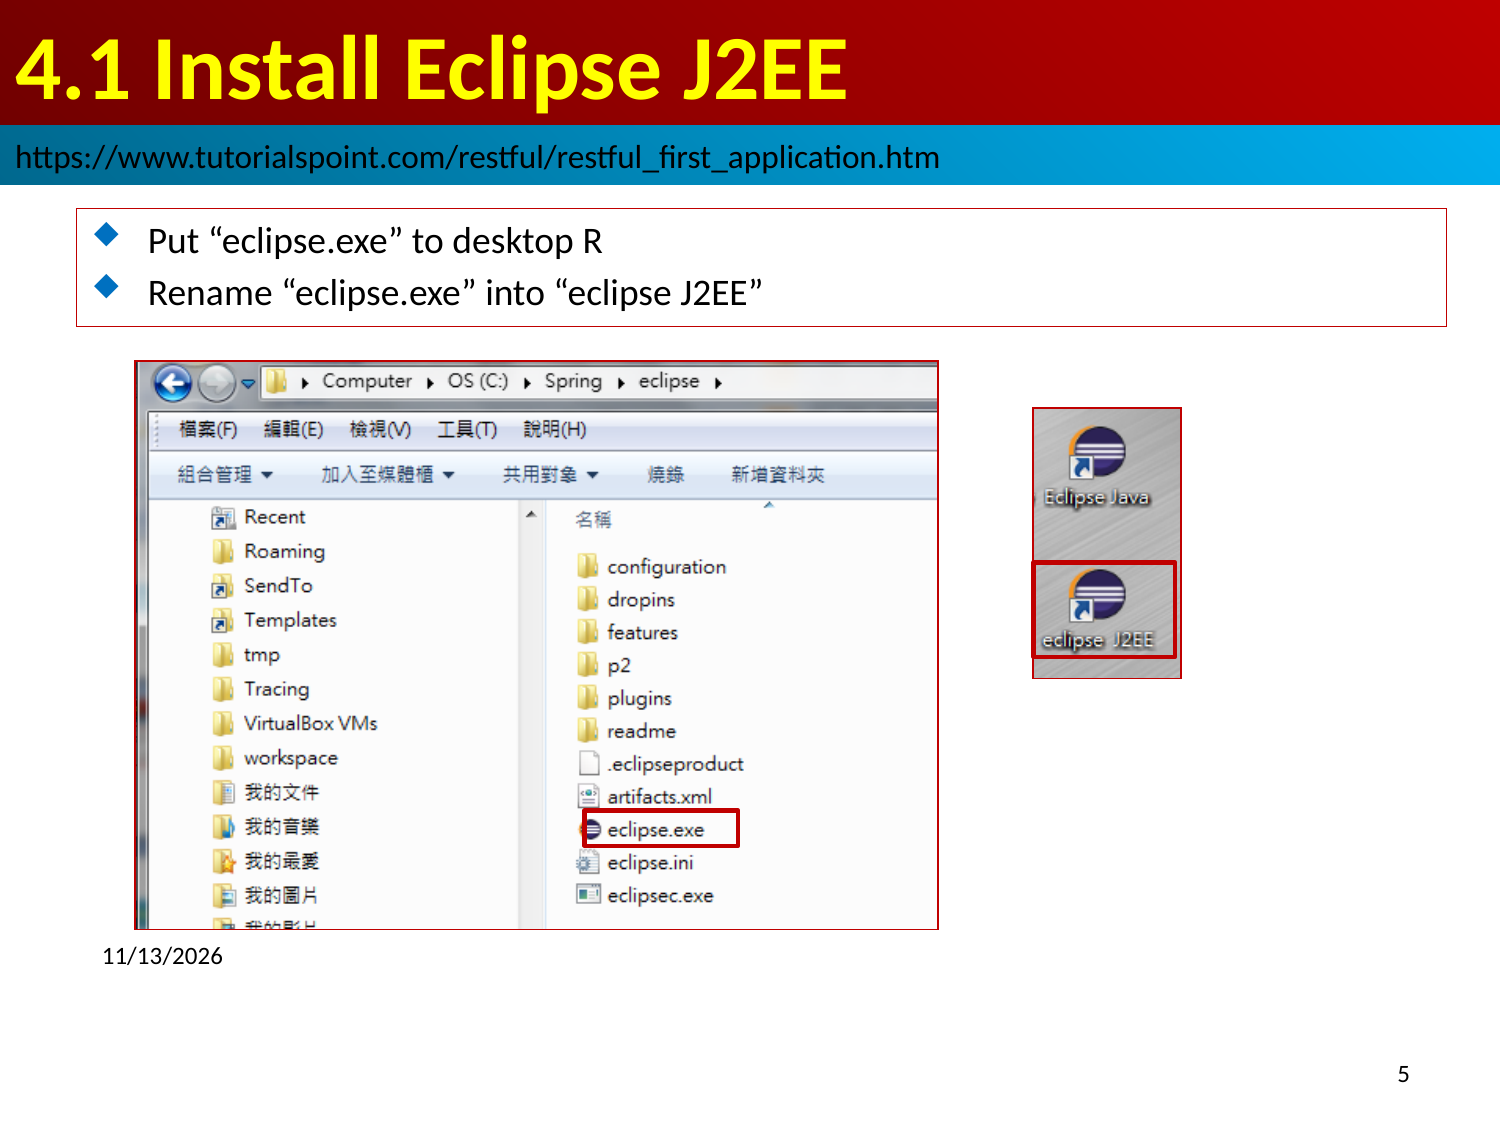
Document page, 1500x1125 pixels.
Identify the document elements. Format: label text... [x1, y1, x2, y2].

text_box https://www.tutorialspoint.com/restful/restful_first_application.htm [0, 125, 1500, 185]
title 4.1 Install Eclipse J2EE [0, 0, 1500, 125]
slide_number 5 [1074, 1042, 1425, 1103]
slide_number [86, 924, 437, 985]
picture [135, 361, 938, 930]
subtitle Put “eclipse.exe” to desktop R Rename “eclipse.exe” into “eclipse J2EE” [76, 208, 1447, 327]
picture [1033, 408, 1181, 678]
